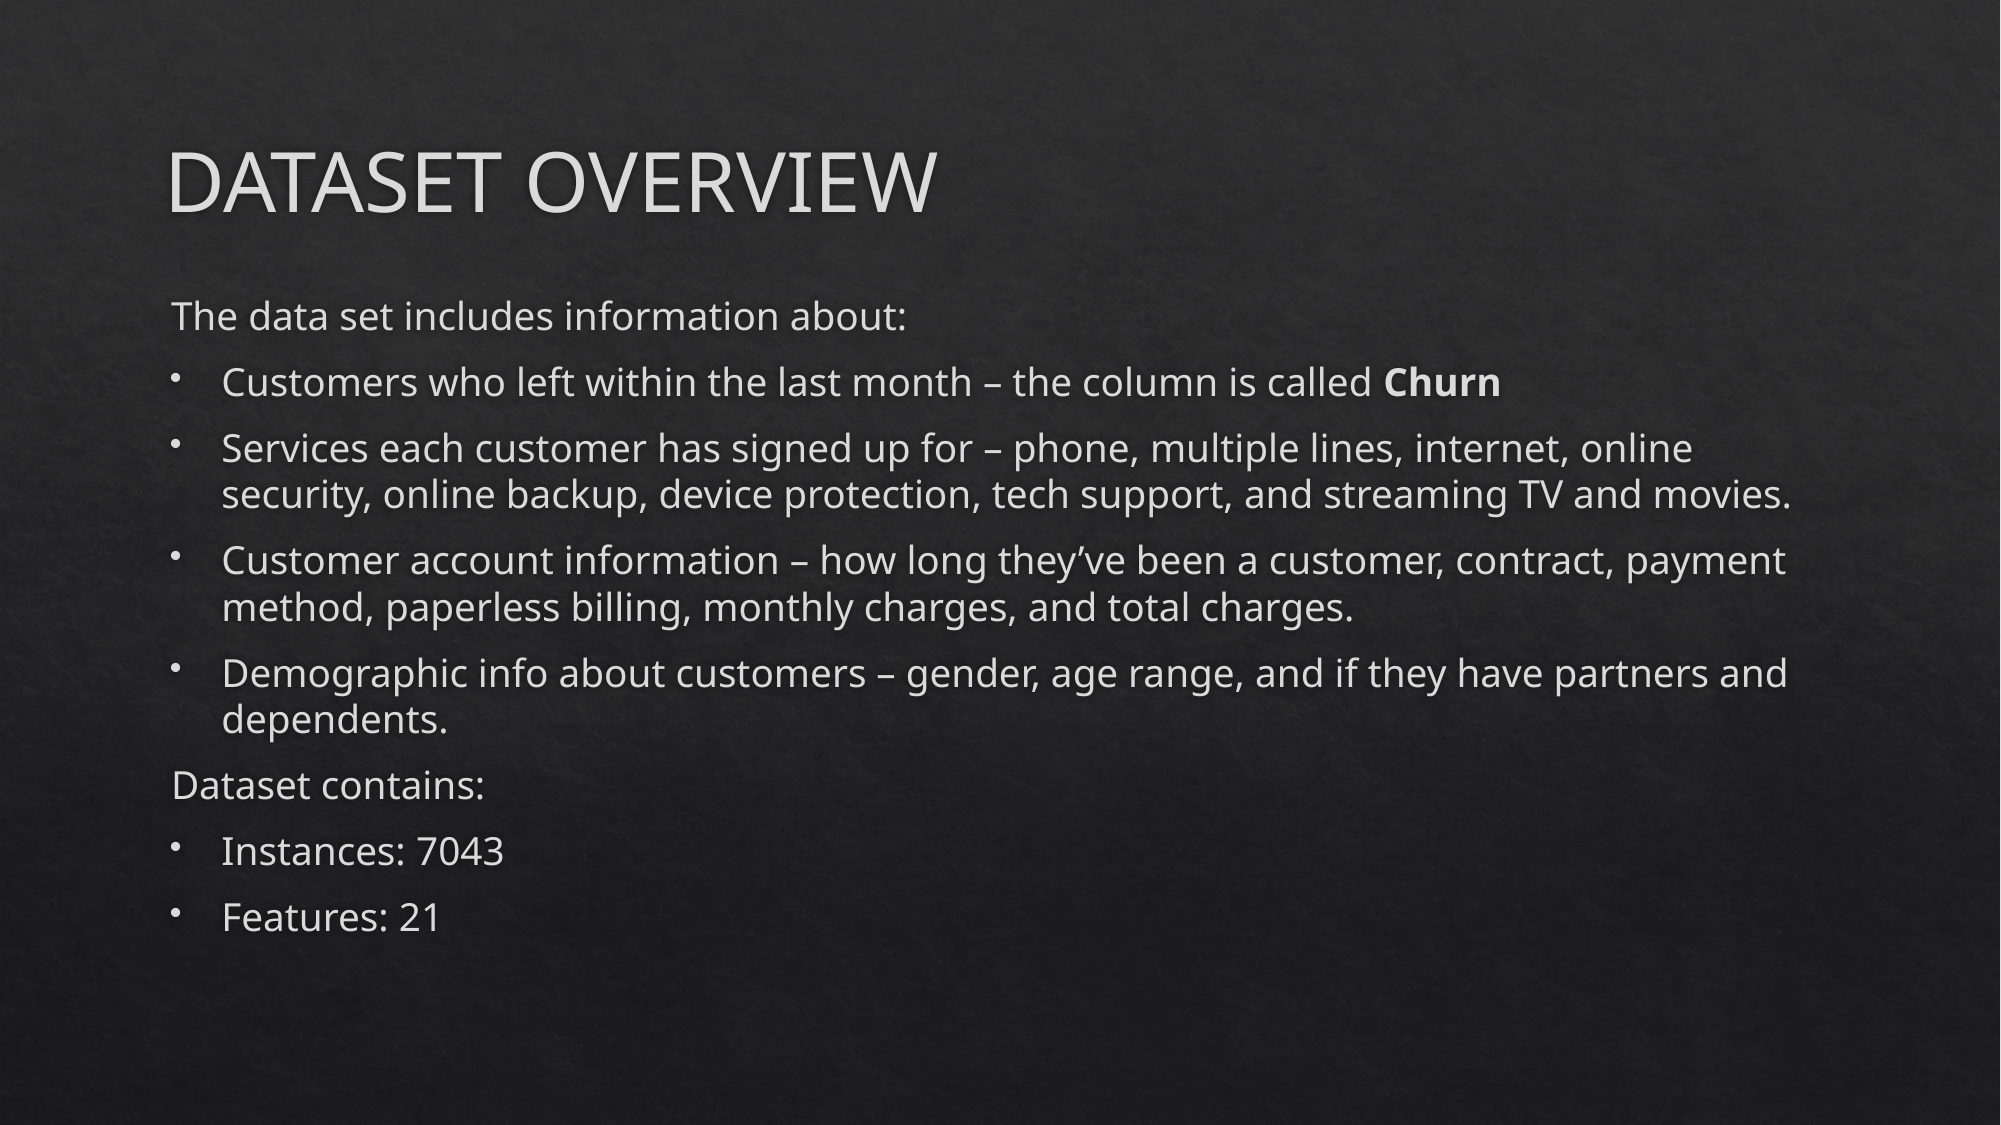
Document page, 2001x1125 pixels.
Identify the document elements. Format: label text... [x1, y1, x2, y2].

list The data set includes information about: Customers who left within the last month – the column is called Churn Services each customer has signed up for – phone, multiple lines, internet, online security, online backup, device protection, tech support, and streaming TV and movies. Customer account information – how long they’ve been a customer, contract, payment method, paperless billing, monthly charges, and total charges. Demographic info about customers – gender, age range, and if they have partners and dependents. Dataset contains: Instances: 7043 Features: 21 [149, 284, 1849, 950]
title DATASET OVERVIEW [149, 99, 1849, 260]
